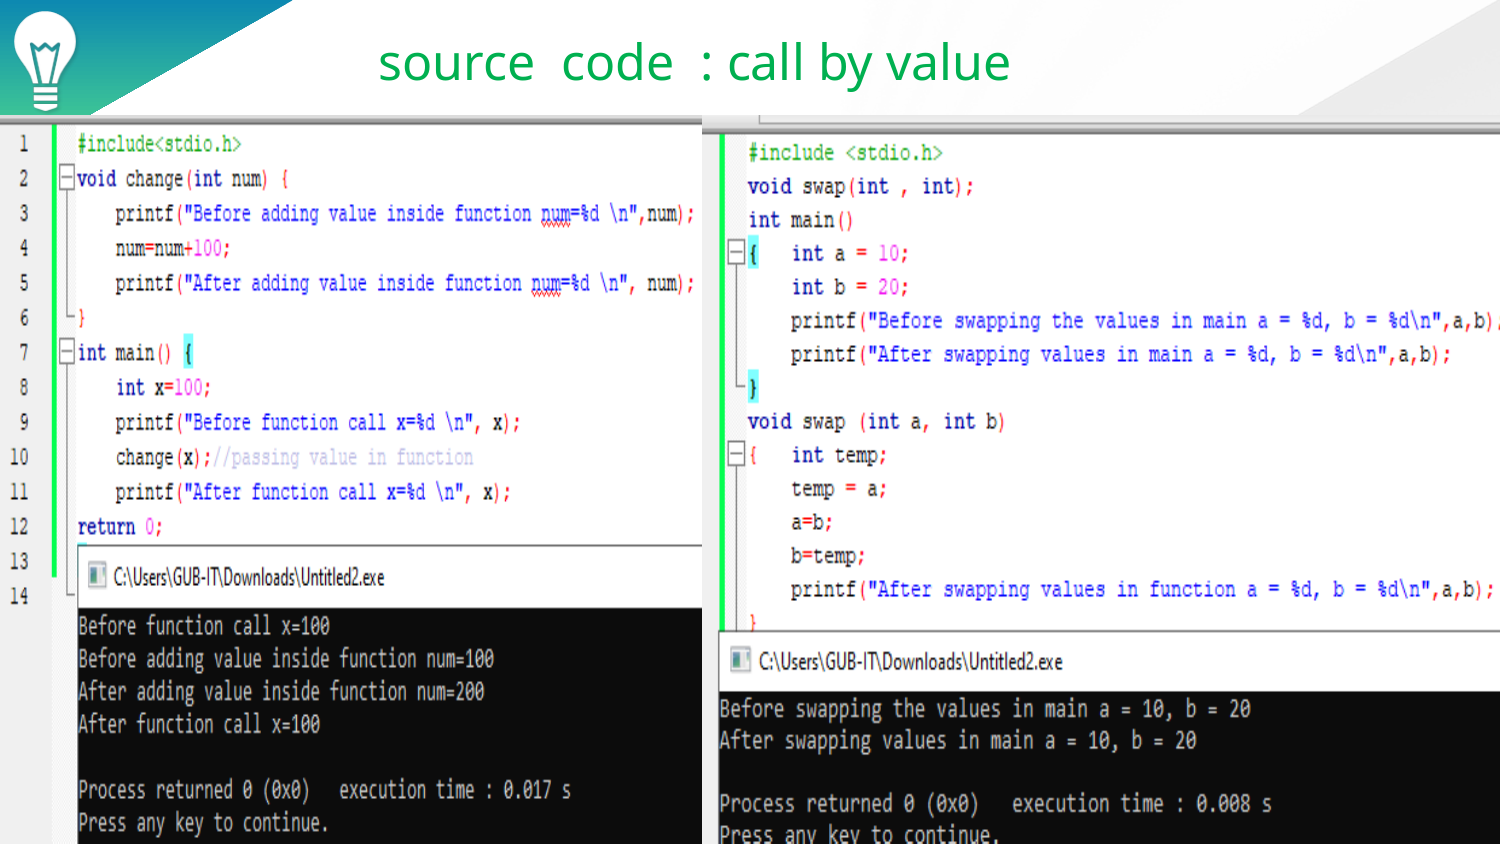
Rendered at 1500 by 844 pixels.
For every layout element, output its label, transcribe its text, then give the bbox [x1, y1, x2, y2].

title source code : call by value [378, 12, 1483, 92]
picture [0, 8, 1500, 844]
